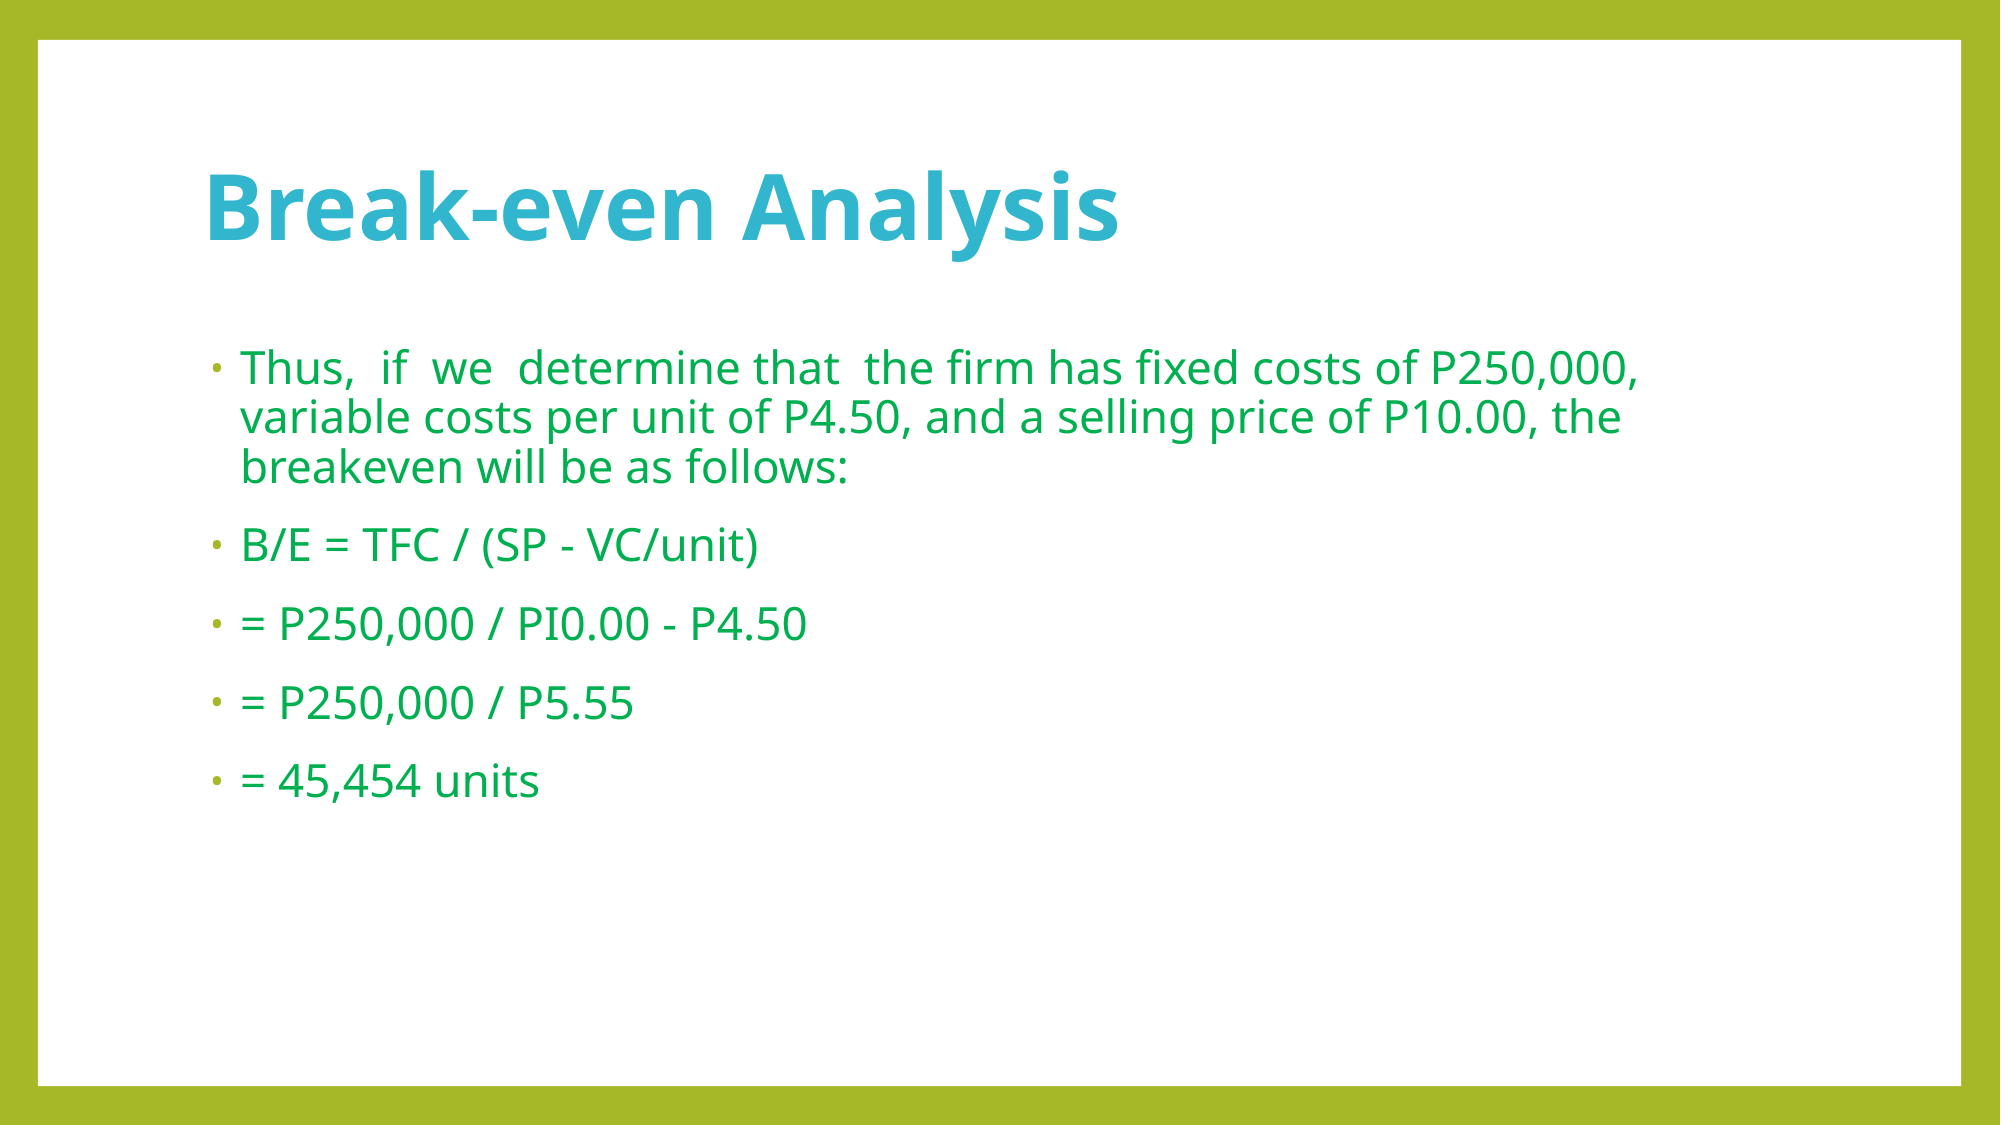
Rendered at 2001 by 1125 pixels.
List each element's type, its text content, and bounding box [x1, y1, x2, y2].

list Thus, if we determine that the firm has fixed costs of P250,000, variable costs per unit of P4.50, and a selling price of P10.00, the breakeven will be as follows: B/E = TFC / (SP - VC/unit) = P250,000 / PI0.00 - P4.50 = P250,000 / P5.55 = 45,454 units [187, 337, 1808, 1000]
title Break-even Analysis [187, 99, 1808, 323]
